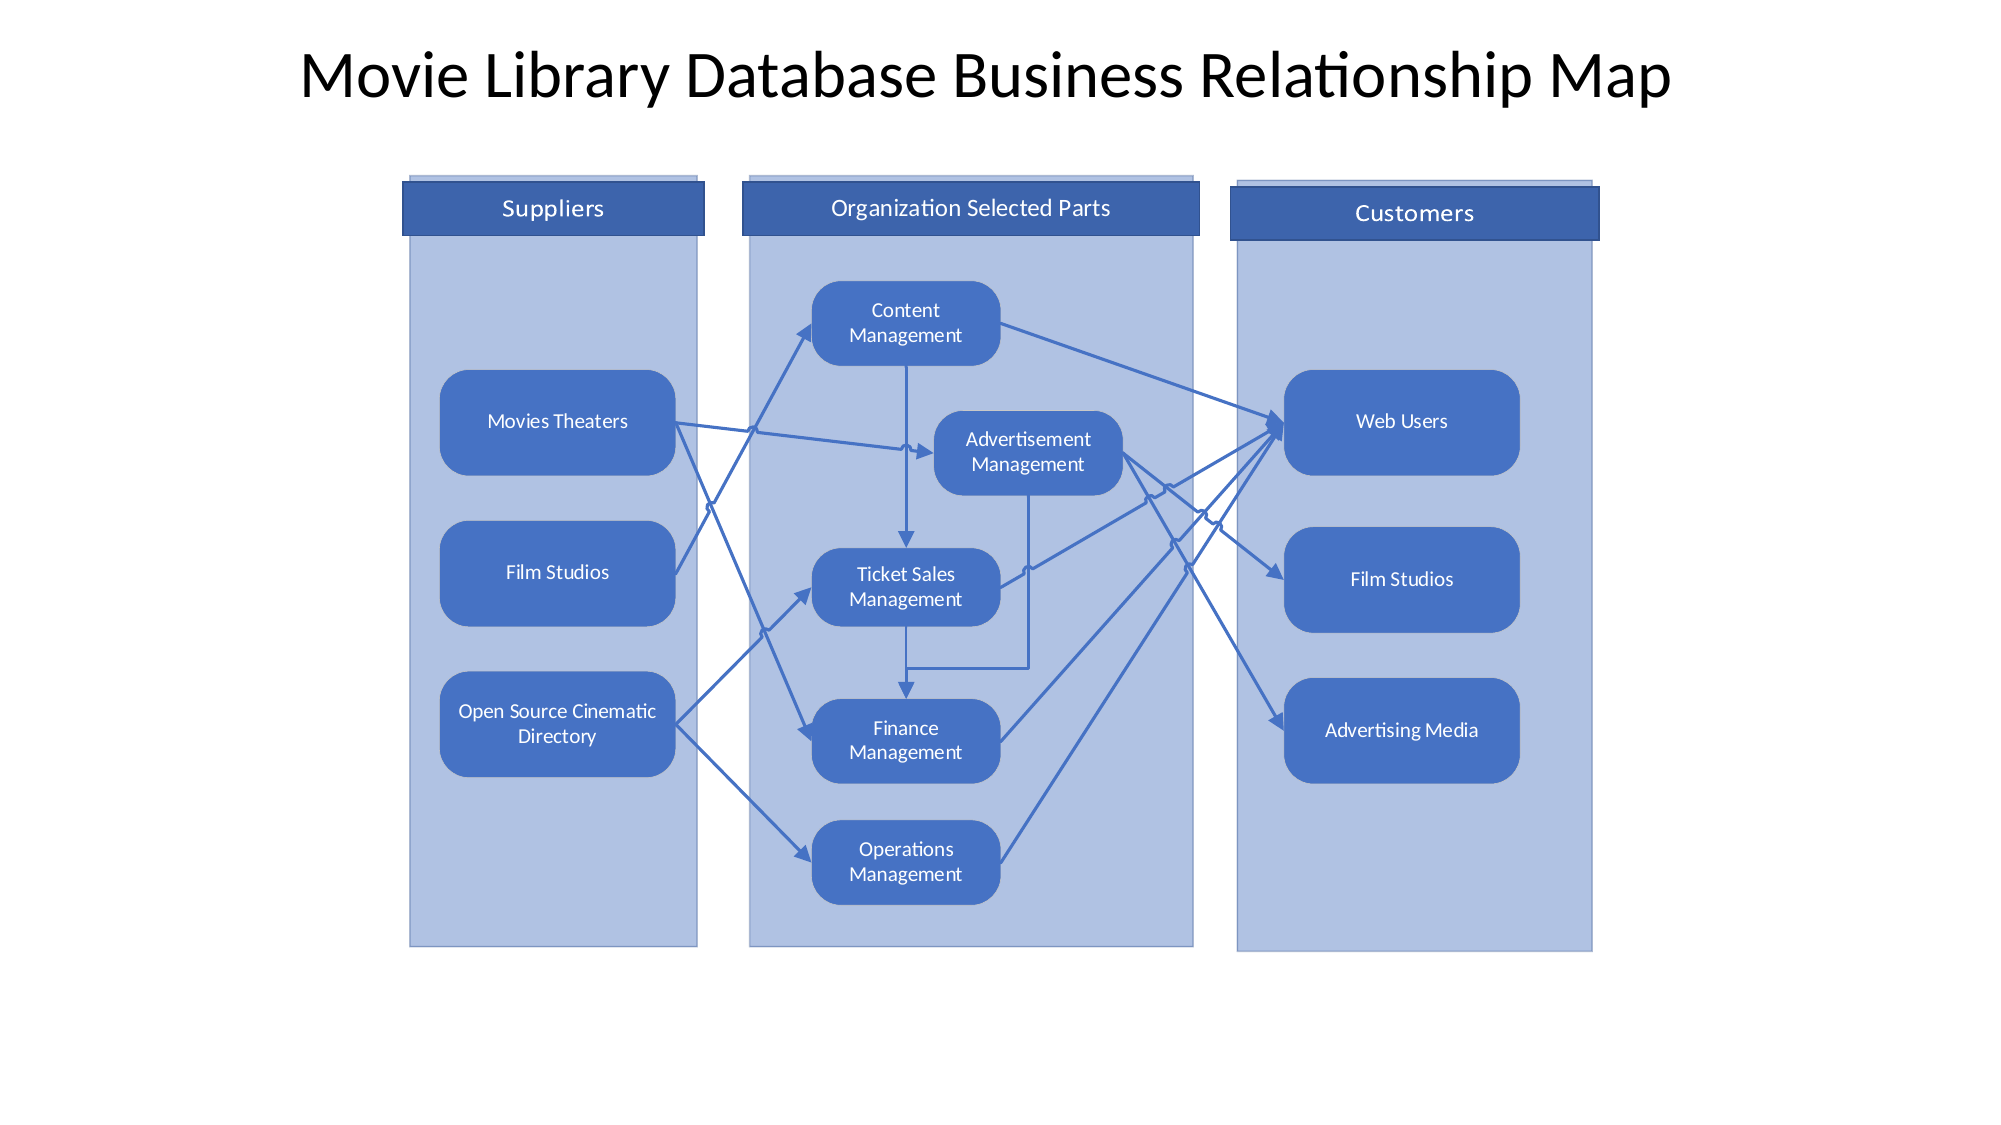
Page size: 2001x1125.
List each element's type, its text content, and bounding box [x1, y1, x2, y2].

picture [399, 171, 1601, 954]
text_box Movie Library Database Business Relationship Map [272, 0, 1700, 120]
